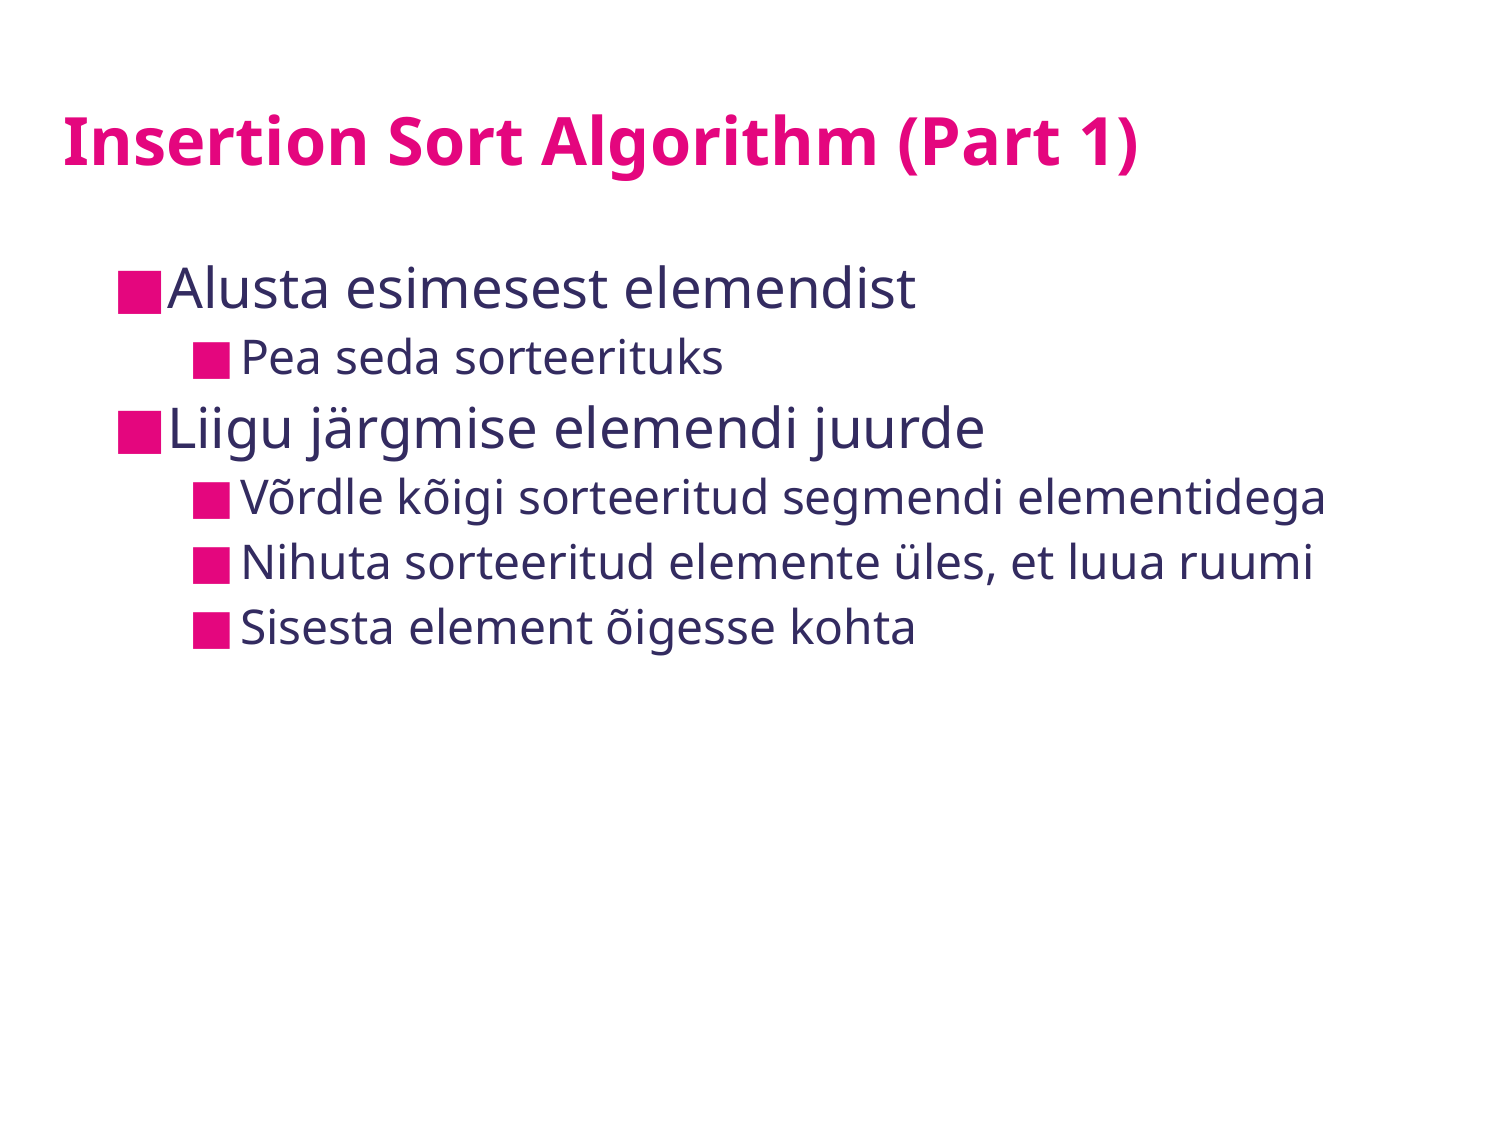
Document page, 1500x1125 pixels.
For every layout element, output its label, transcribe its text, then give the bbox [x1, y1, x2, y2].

list Alusta esimesest elemendist Pea seda sorteerituks Liigu järgmise elemendi juurde Võrdle kõigi sorteeritud segmendi elementidega Nihuta sorteeritud elemente üles, et luua ruumi Sisesta element õigesse kohta [75, 244, 1425, 987]
title Insertion Sort Algorithm (Part 1) [48, 45, 1399, 233]
